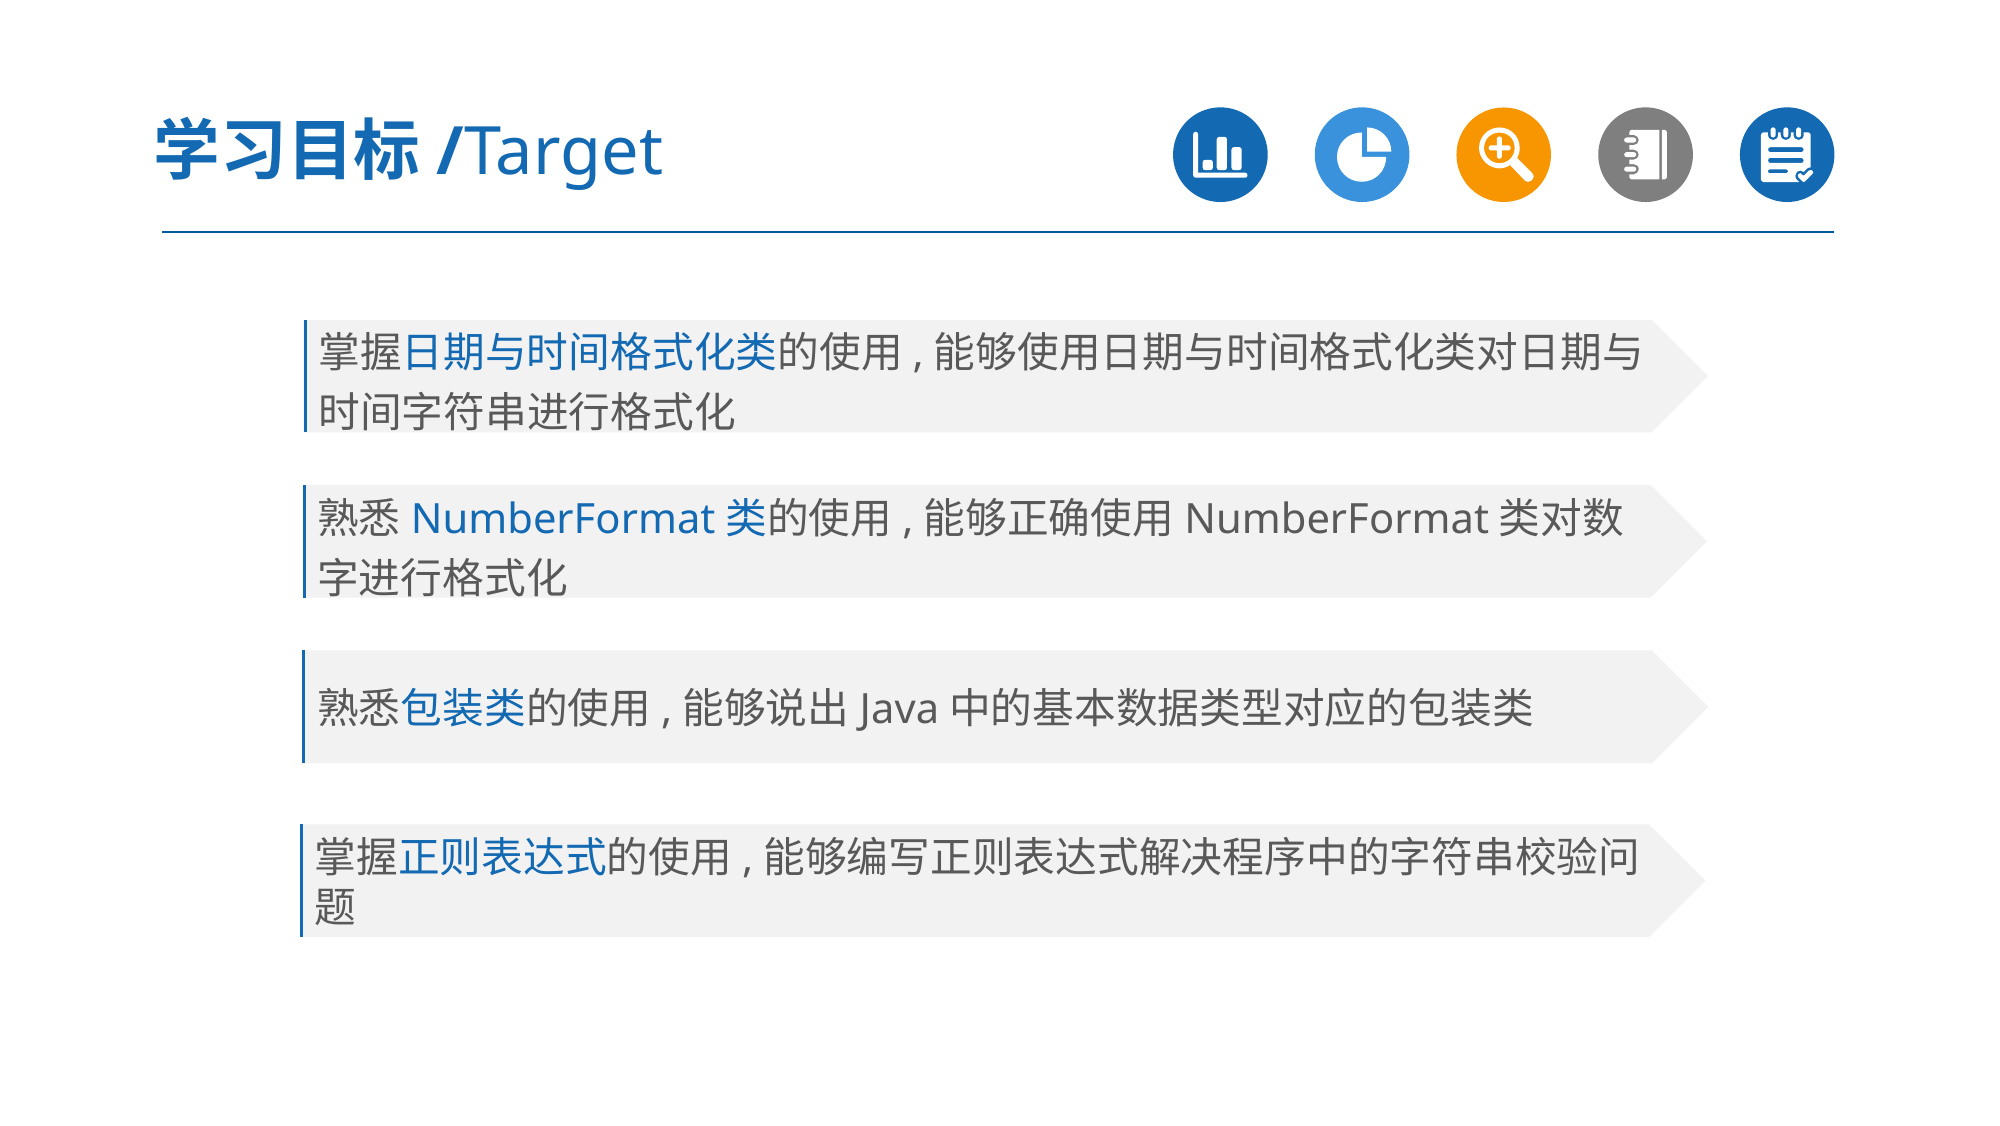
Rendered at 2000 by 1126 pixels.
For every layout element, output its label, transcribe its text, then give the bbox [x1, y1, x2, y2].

text_box 学习目标/Target [133, 93, 918, 203]
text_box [302, 650, 1709, 764]
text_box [302, 484, 1708, 598]
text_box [299, 824, 1706, 938]
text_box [303, 319, 1709, 433]
